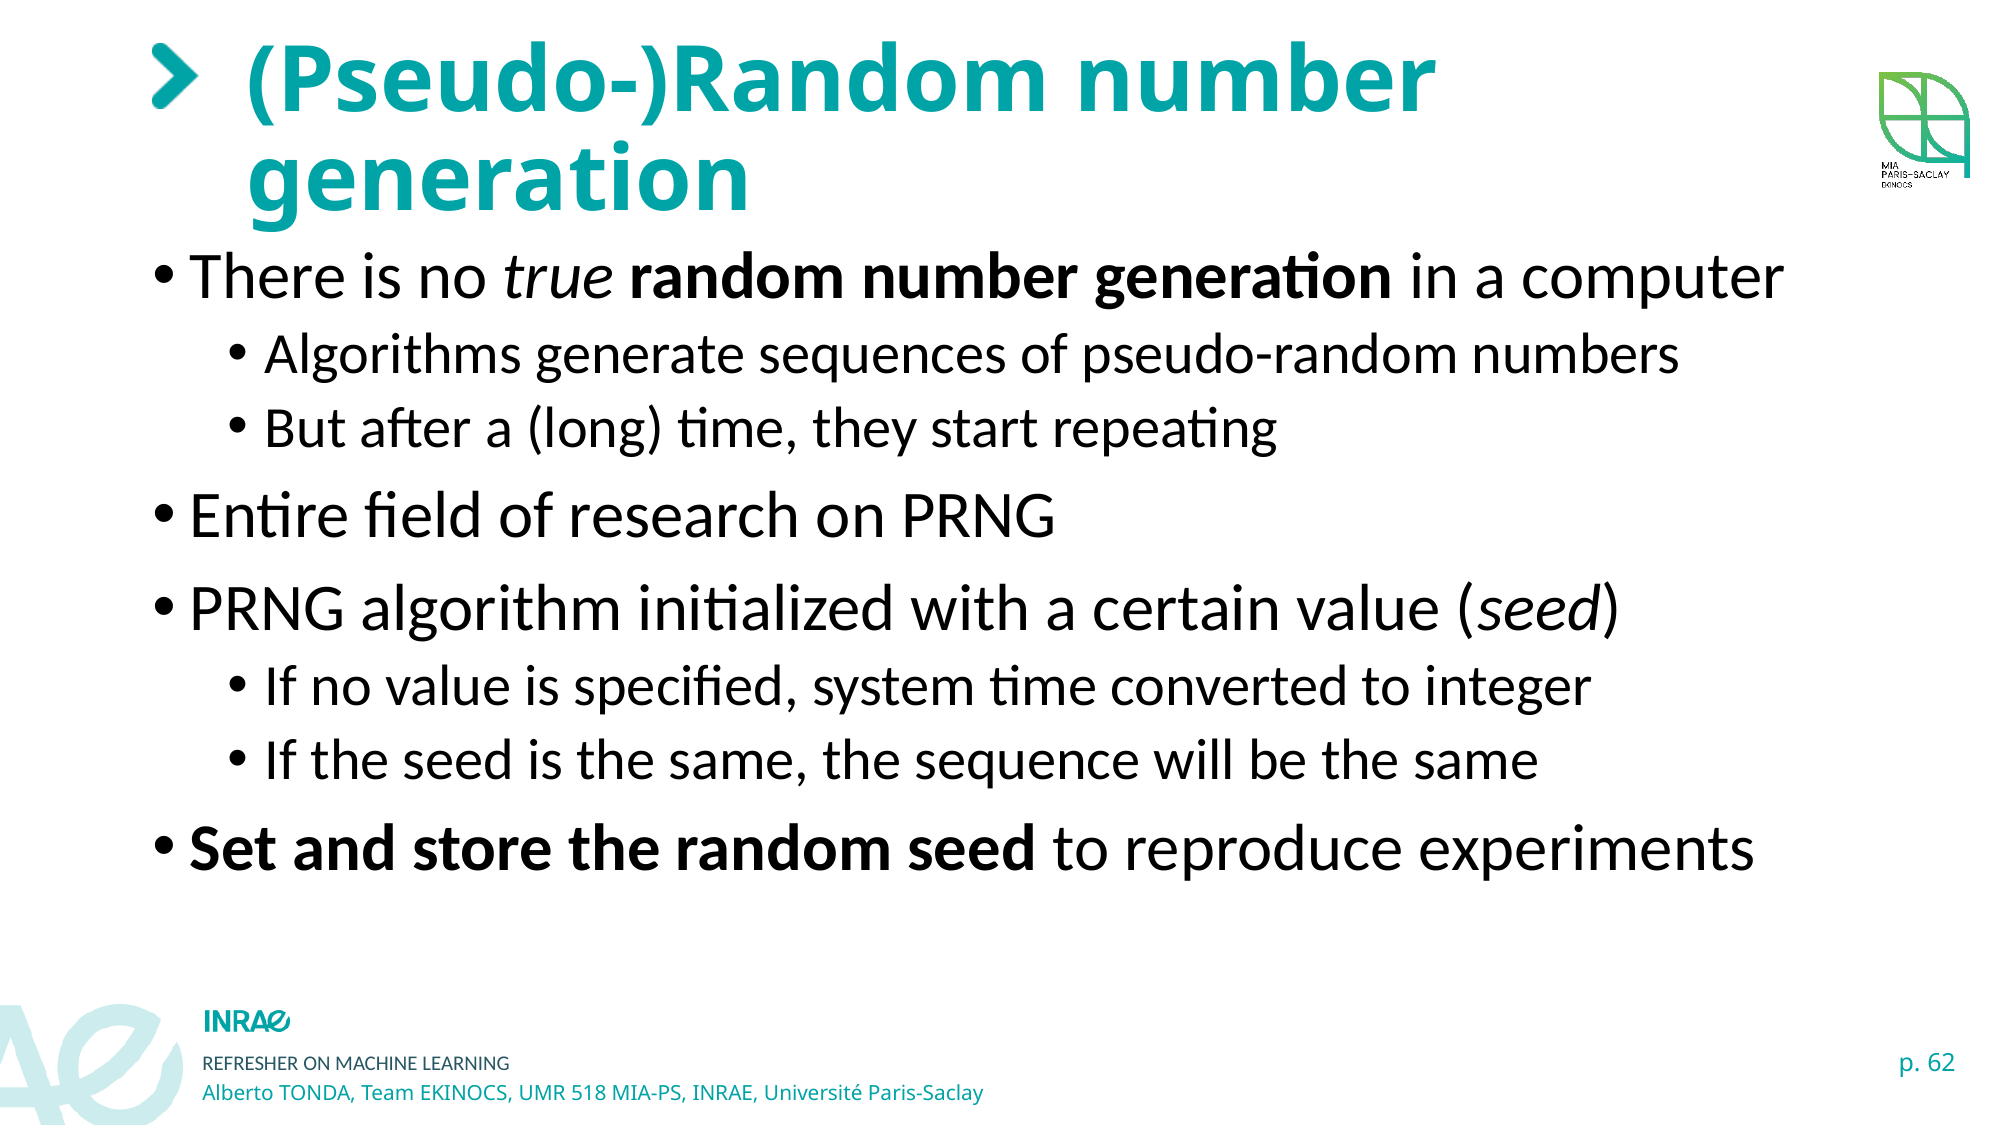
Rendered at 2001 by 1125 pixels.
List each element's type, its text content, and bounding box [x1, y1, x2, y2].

picture [152, 43, 200, 109]
title (Pseudo-)Random number generation [137, 59, 1863, 203]
picture [0, 996, 329, 1125]
picture [1862, 54, 1986, 205]
list There is no true random number generation in a computer Algorithms generate sequences of pseudo-random numbers But after a (long) time, they start repeating Entire field of research on PRNG PRNG algorithm initialized with a certain value (seed) If no value is specified, system time converted to integer If the seed is the same, the sequence will be the same Set and store the random seed to reproduce experiments [137, 233, 1863, 1001]
